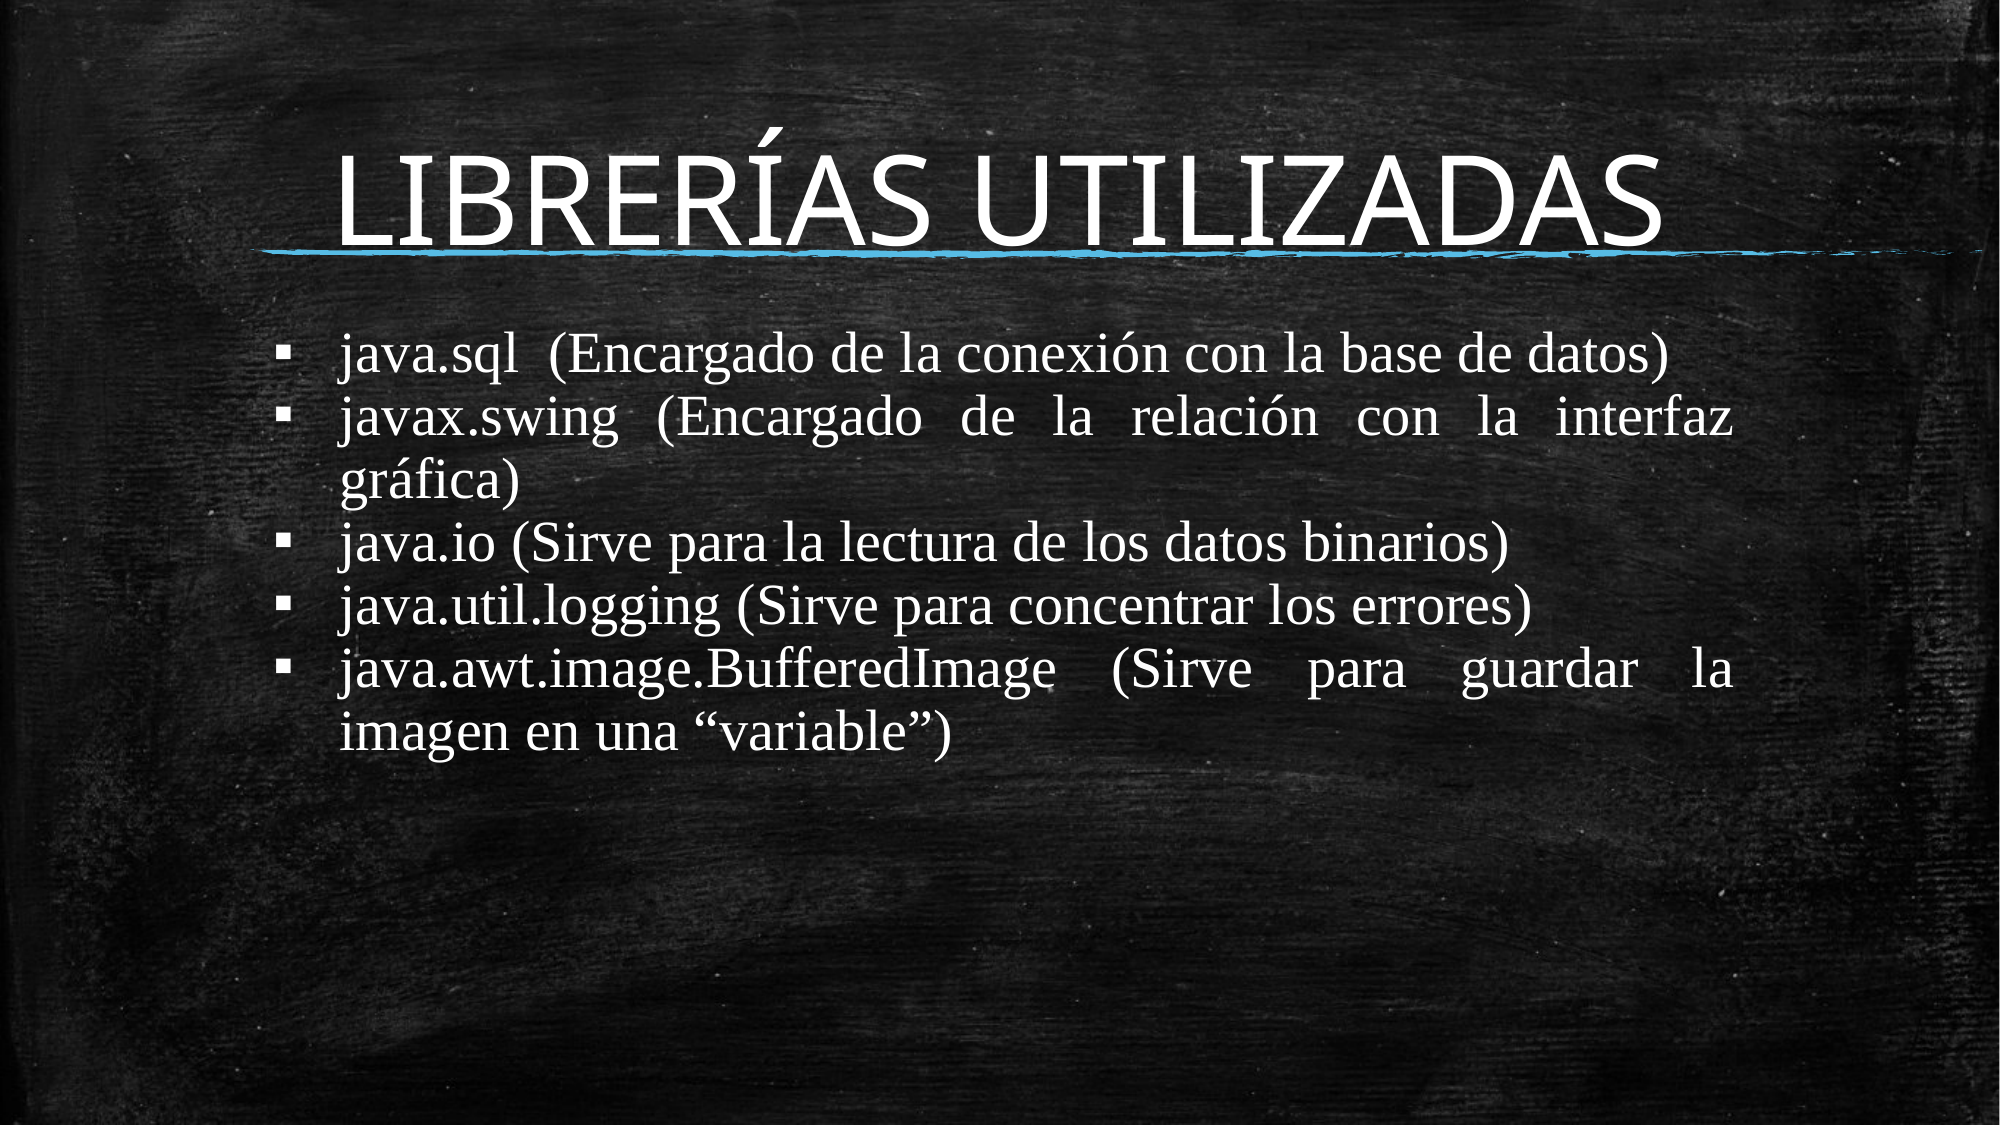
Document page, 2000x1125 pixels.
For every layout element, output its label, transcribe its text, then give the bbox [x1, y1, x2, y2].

picture [0, 0, 2000, 1125]
title LIBRERÍAS UTILIZADAS [249, 120, 1750, 288]
list java.sql (Encargado de la conexión con la base de datos) javax.swing (Encargado de la relación con la interfaz gráfica) java.io (Sirve para la lectura de los datos binarios) java.util.logging (Sirve para concentrar los errores) java.awt.image.BufferedImage (Sirve para guardar la imagen en una “variable”) [249, 307, 1750, 1008]
